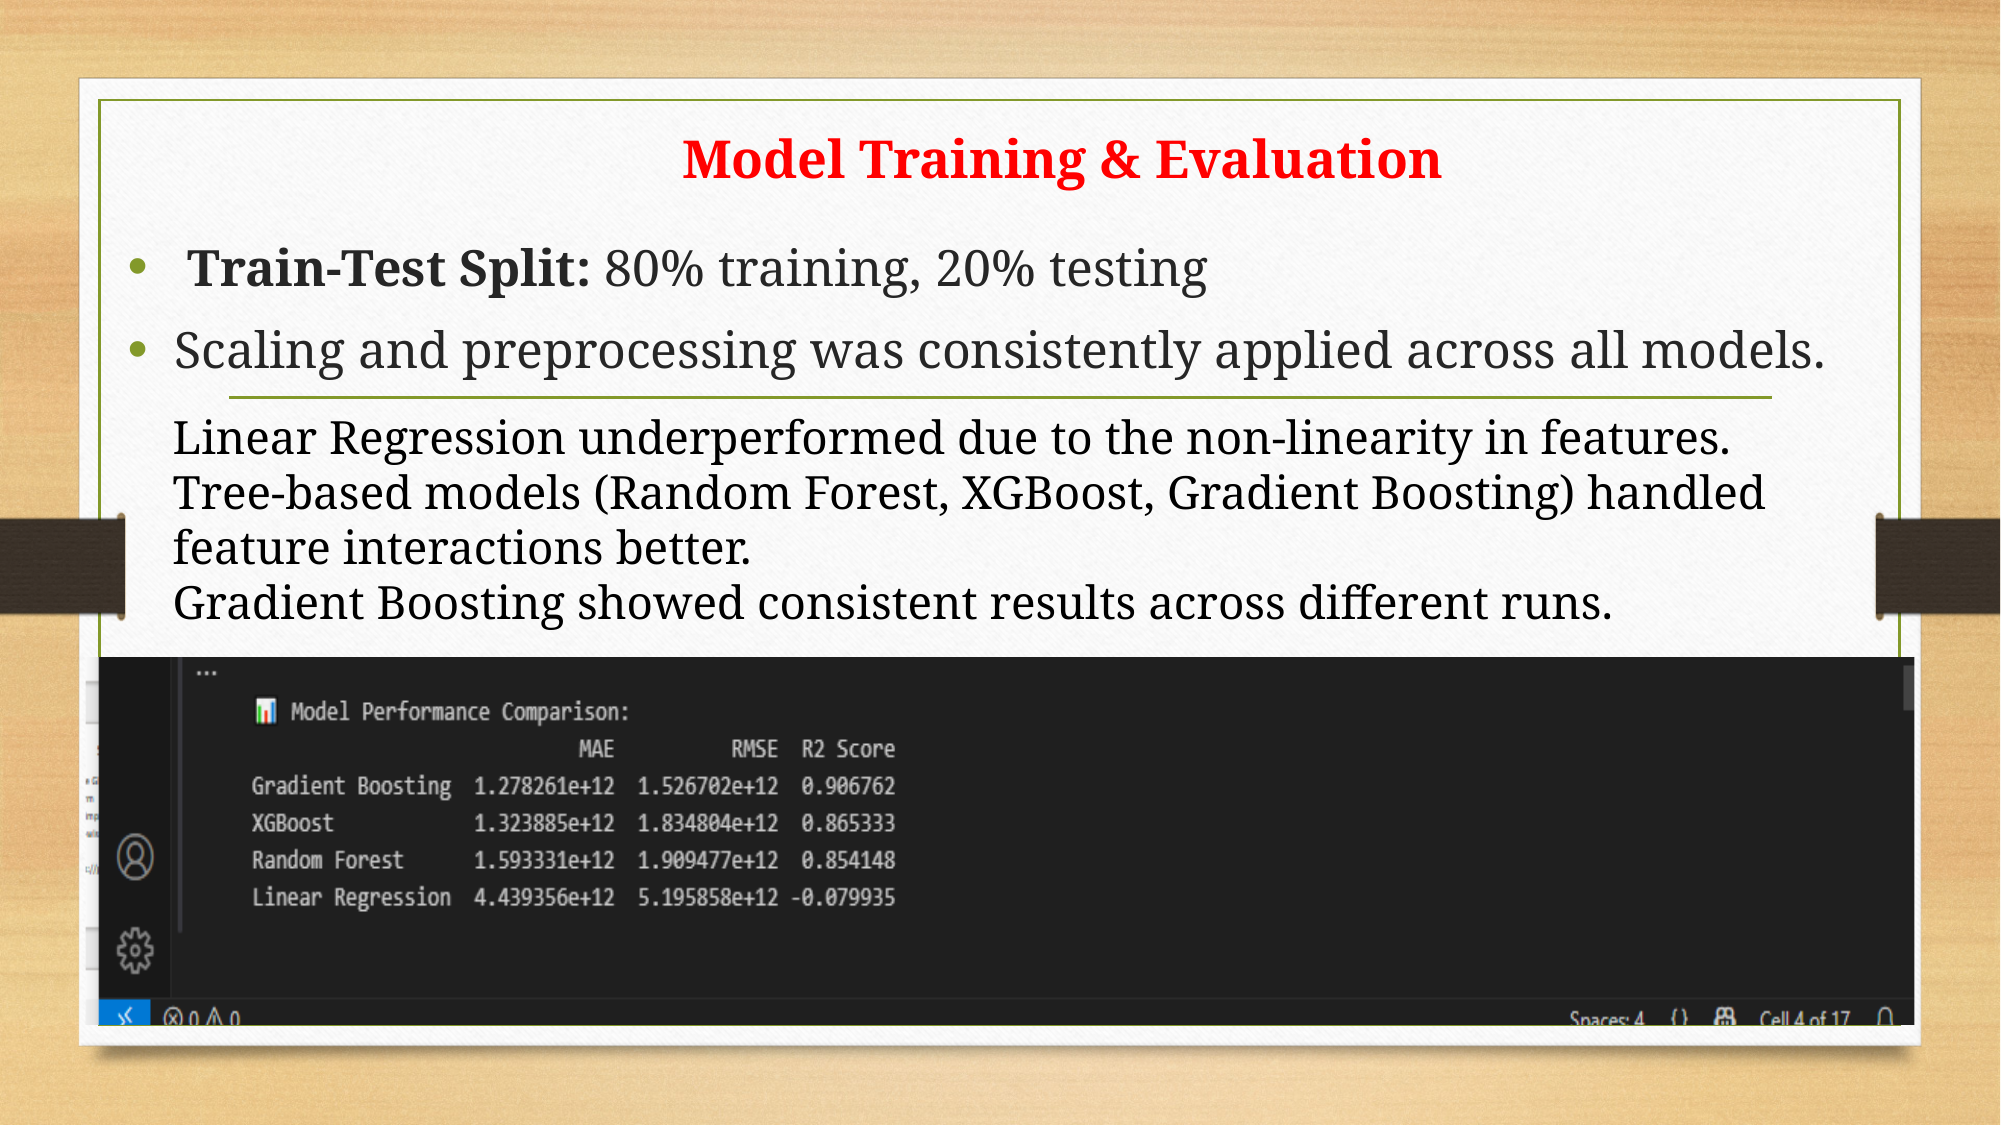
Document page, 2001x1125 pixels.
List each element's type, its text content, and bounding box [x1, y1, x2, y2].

text_box Linear Regression underperformed due to the non-linearity in features. Tree-based models (Random Forest, XGBoost, Gradient Boosting) handled feature interactions better. Gradient Boosting showed consistent results across different runs. [157, 401, 1861, 637]
picture [0, 0, 2001, 1125]
list Train-Test Split: 80% training, 20% testing Scaling and preprocessing was consistently applied across all models. [112, 145, 1964, 970]
title Model Training & Evaluation [112, 118, 1743, 145]
